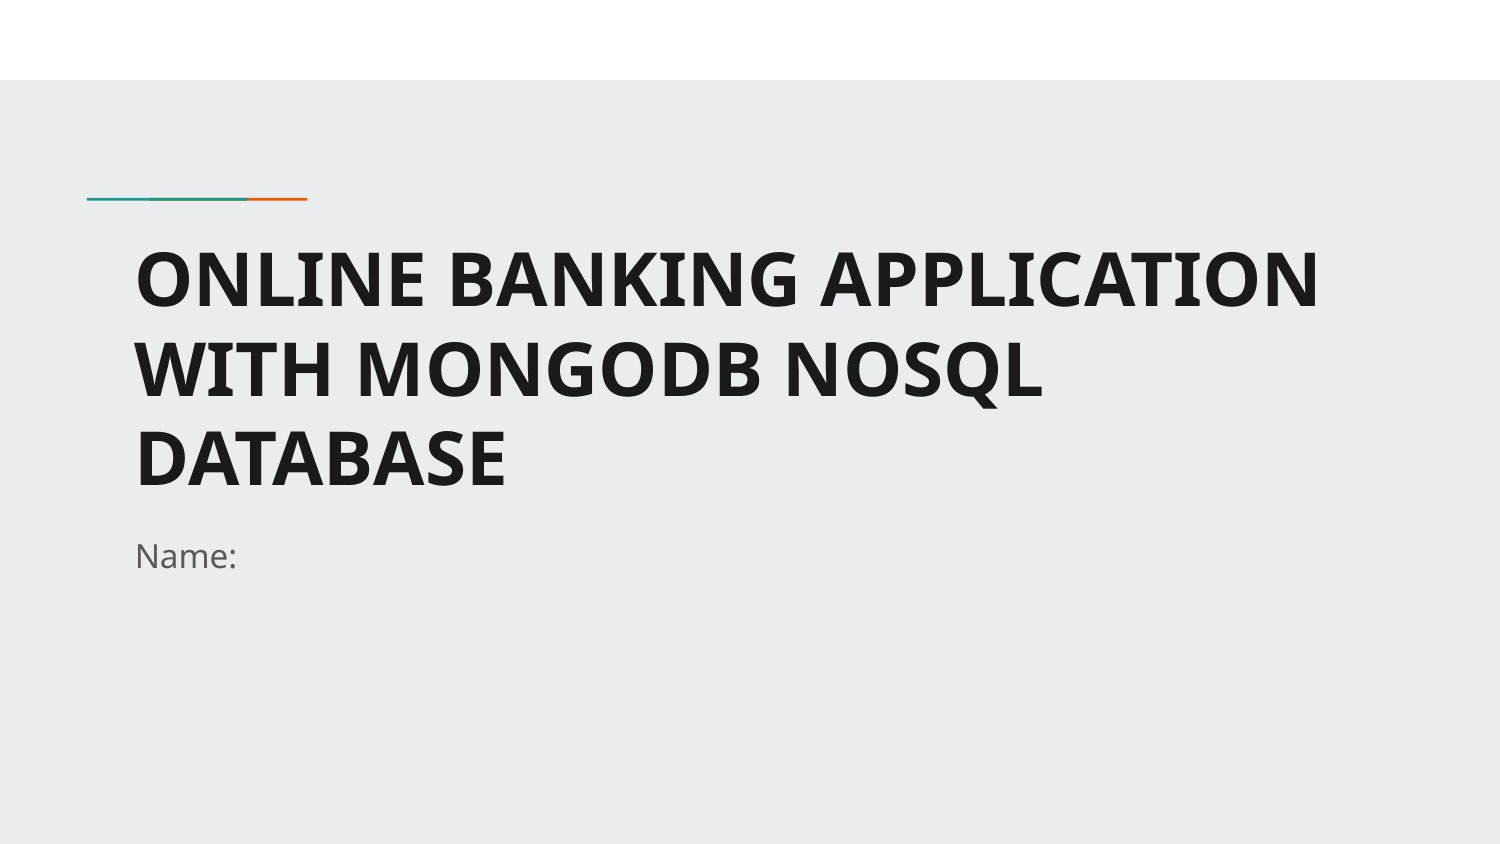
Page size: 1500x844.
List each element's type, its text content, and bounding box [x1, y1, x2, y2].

subtitle Name: [119, 520, 1381, 610]
title ONLINE BANKING APPLICATION WITH MONGODB NOSQL DATABASE [119, 216, 1381, 490]
